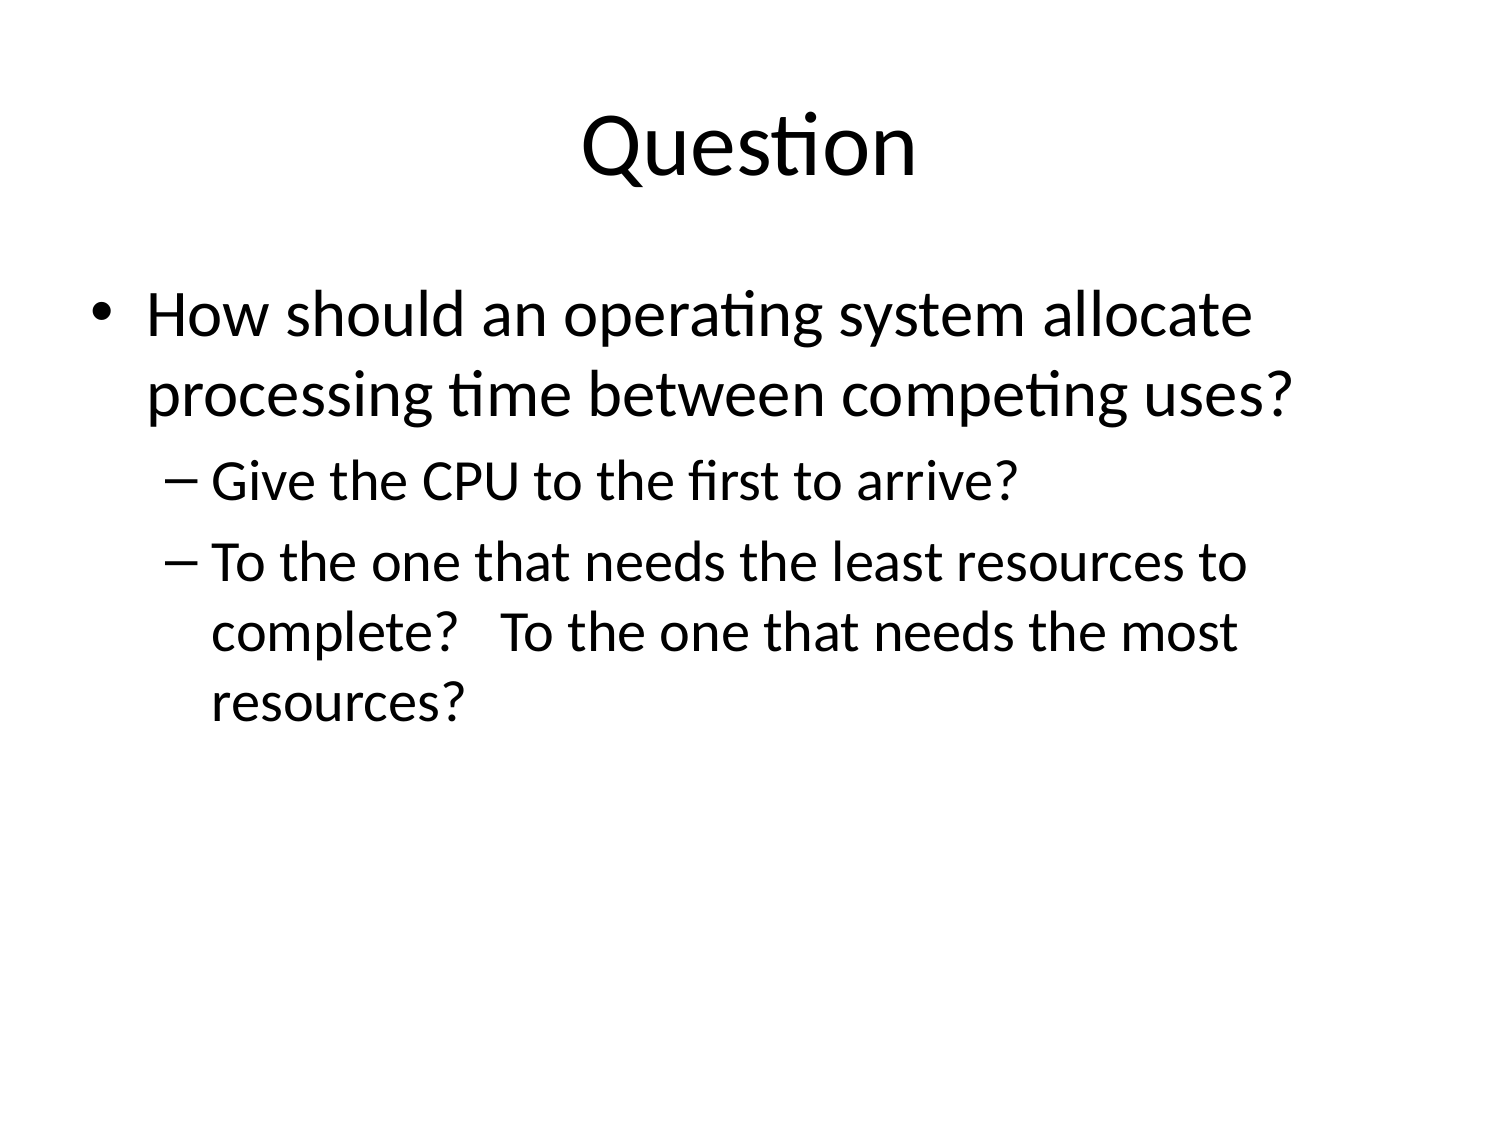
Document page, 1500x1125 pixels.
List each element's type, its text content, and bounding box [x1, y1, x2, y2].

list How should an operating system allocate processing time between competing uses? Give the CPU to the first to arrive? To the one that needs the least resources to complete? To the one that needs the most resources? [75, 262, 1425, 1005]
title Question [75, 45, 1425, 233]
